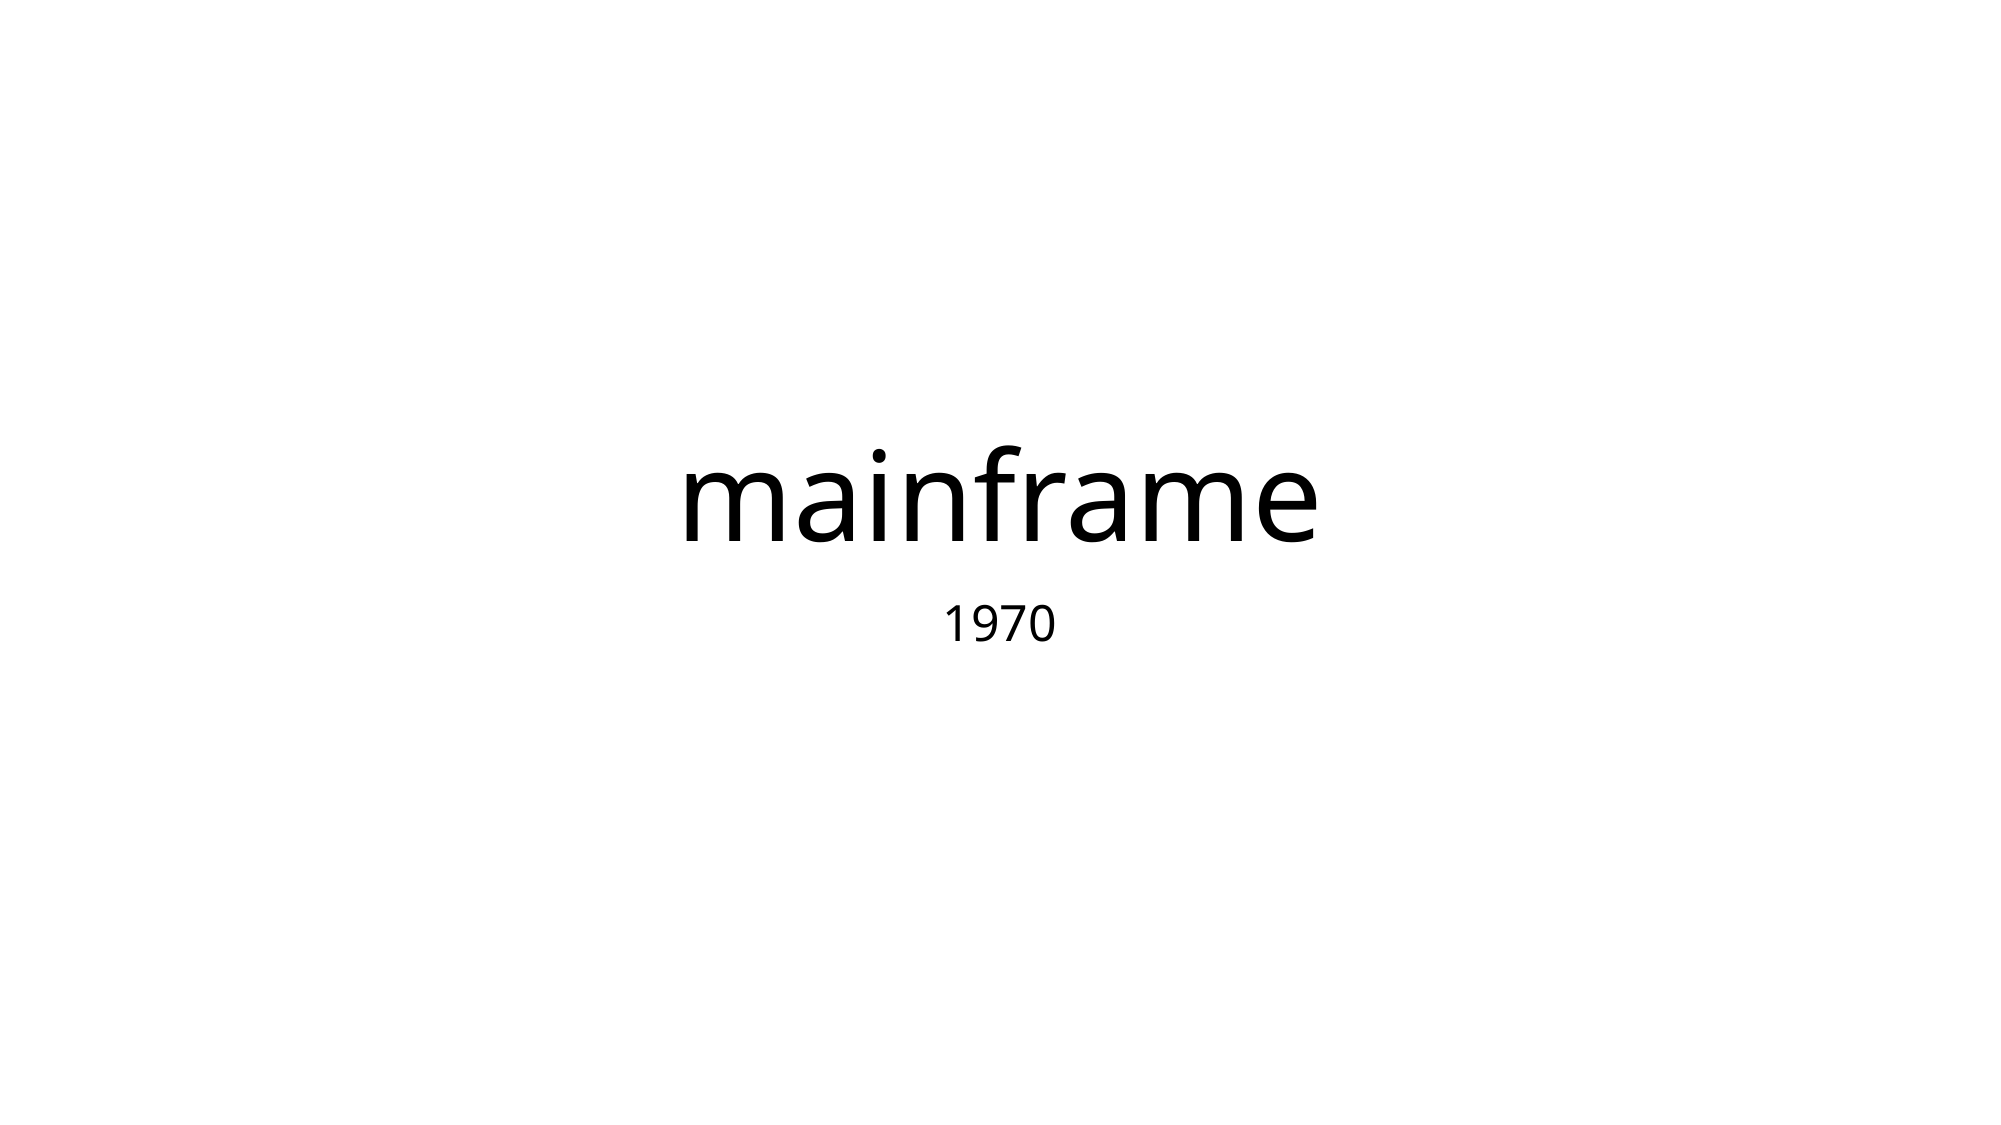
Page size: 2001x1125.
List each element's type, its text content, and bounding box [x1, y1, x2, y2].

title mainframe [0, 184, 2000, 576]
subtitle 1970 [249, 590, 1750, 863]
